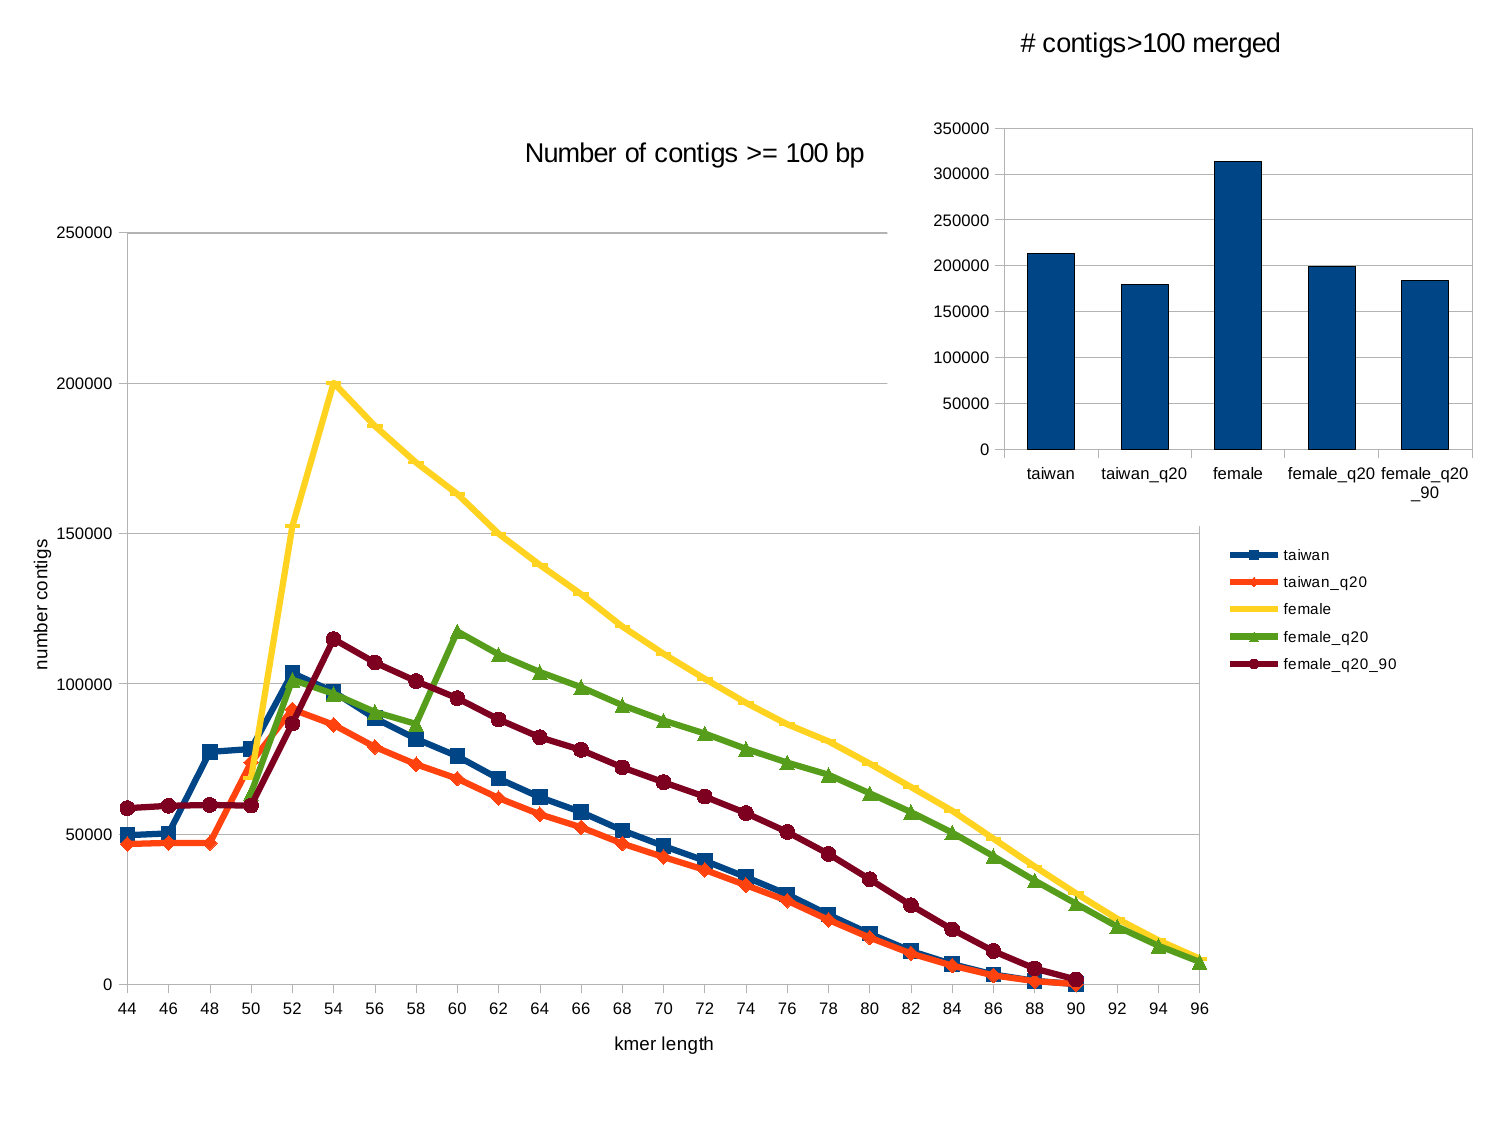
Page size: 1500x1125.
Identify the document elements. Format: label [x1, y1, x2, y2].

chart [0, 0, 1500, 1088]
